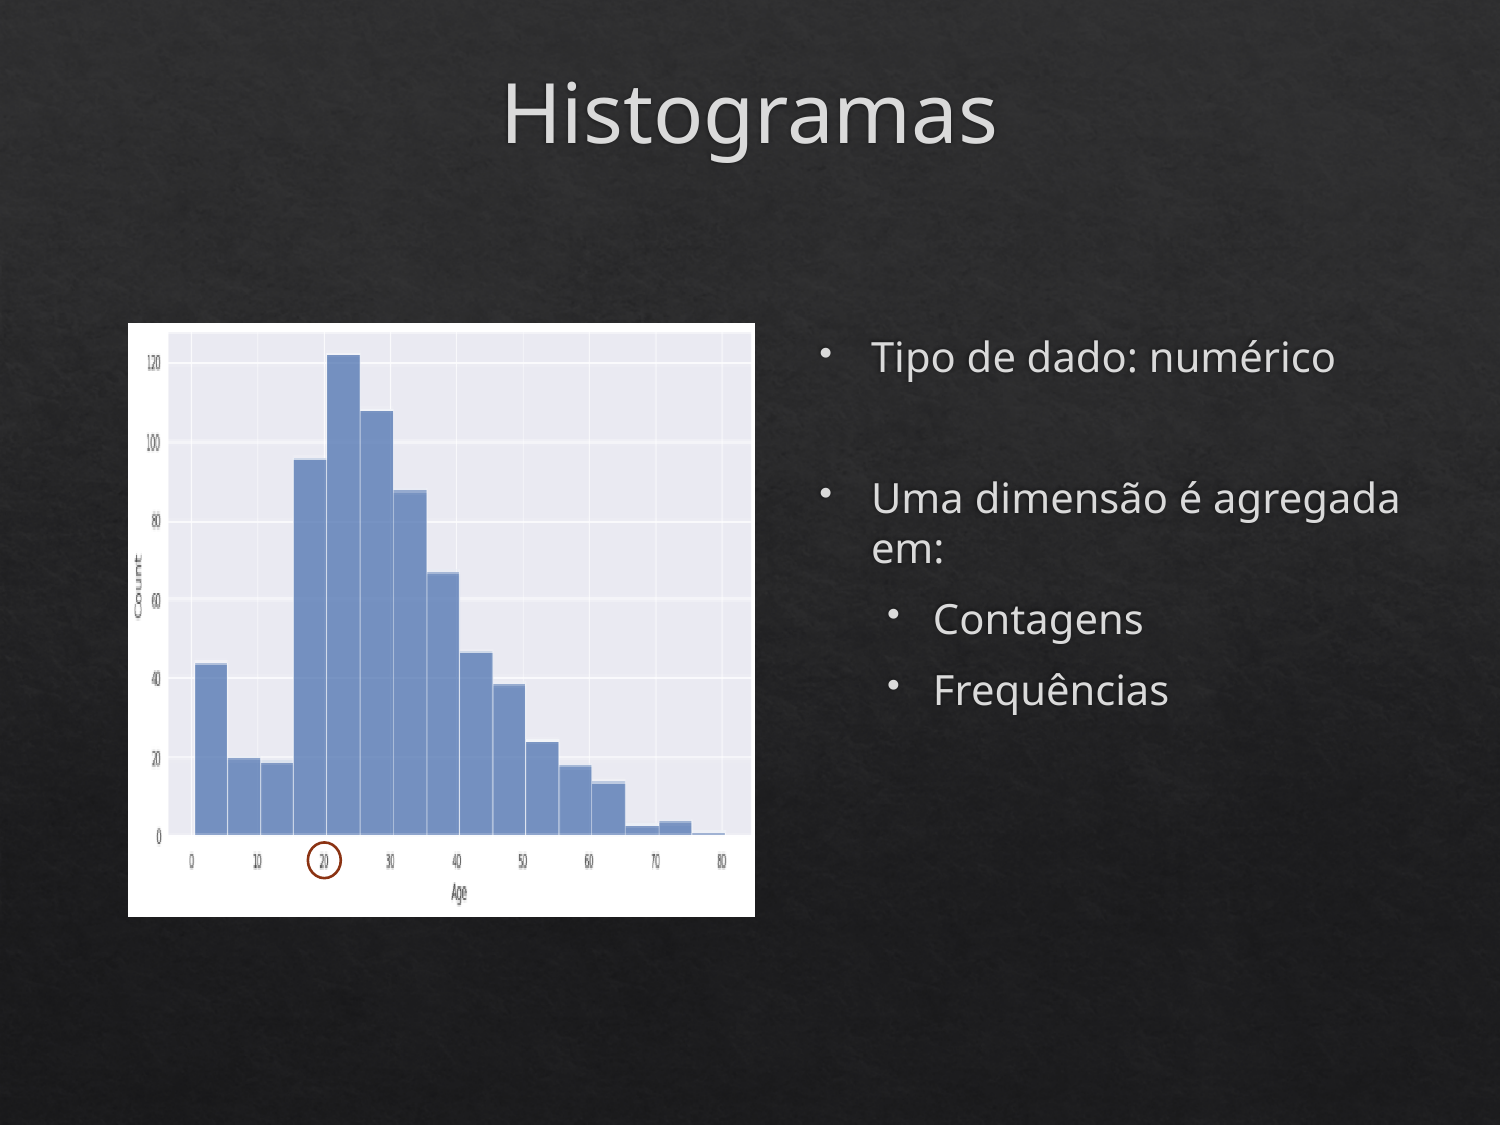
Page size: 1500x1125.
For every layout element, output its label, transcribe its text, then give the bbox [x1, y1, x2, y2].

title Histogramas [112, 30, 1387, 191]
picture [128, 323, 756, 918]
list Tipo de dado: numérico Uma dimensão é agregada em: Contagens Frequências [799, 323, 1462, 917]
